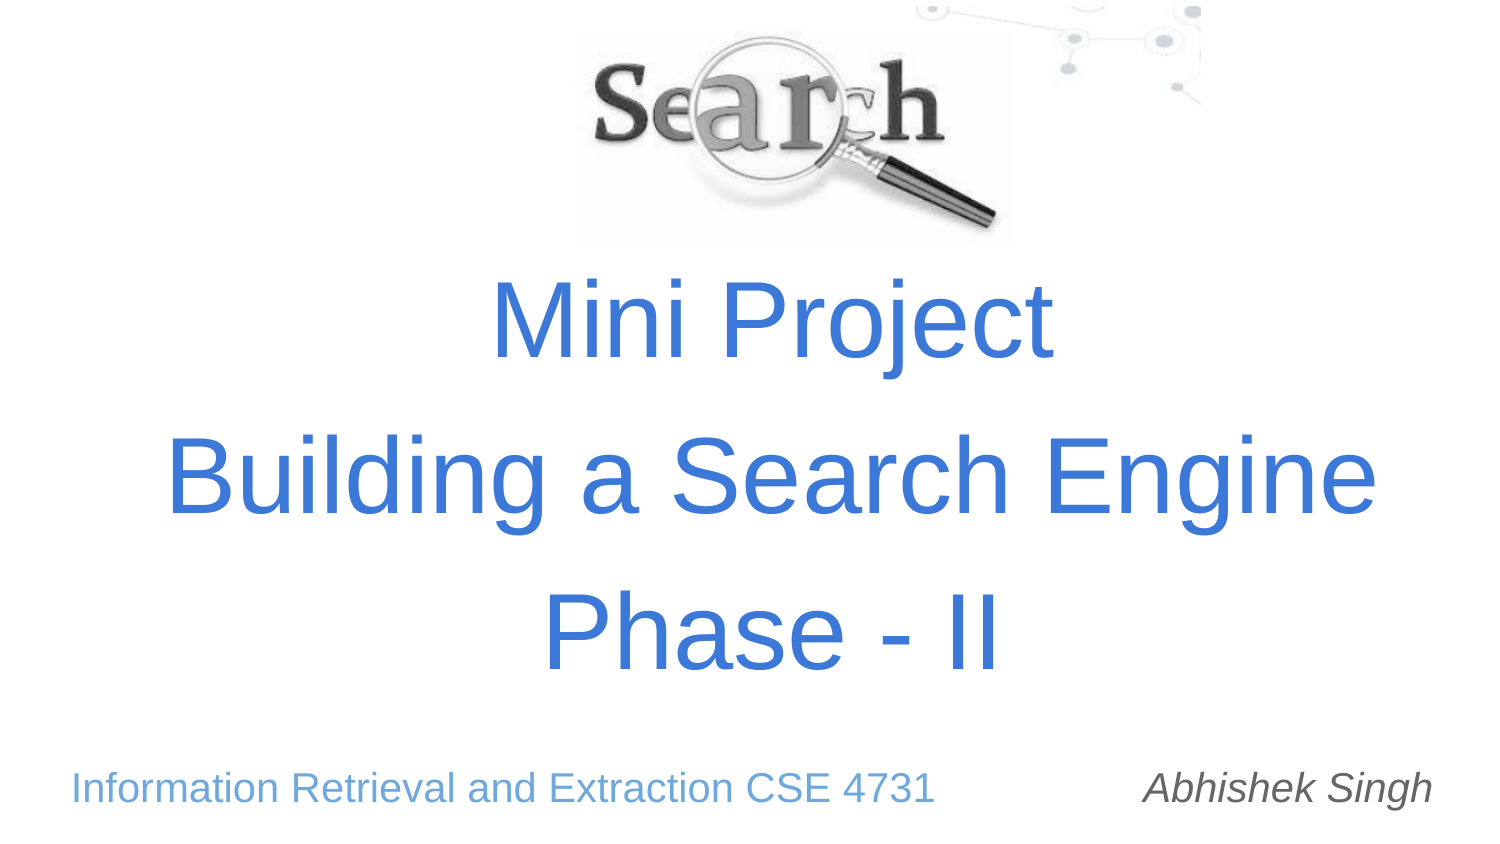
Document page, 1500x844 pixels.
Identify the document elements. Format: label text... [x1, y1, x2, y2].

picture [344, 6, 1201, 278]
text_box Mini Project Building a Search Engine Phase - II Information Retrieval and Extraction CSE 4731 Abhishek Singh [55, 175, 1490, 668]
